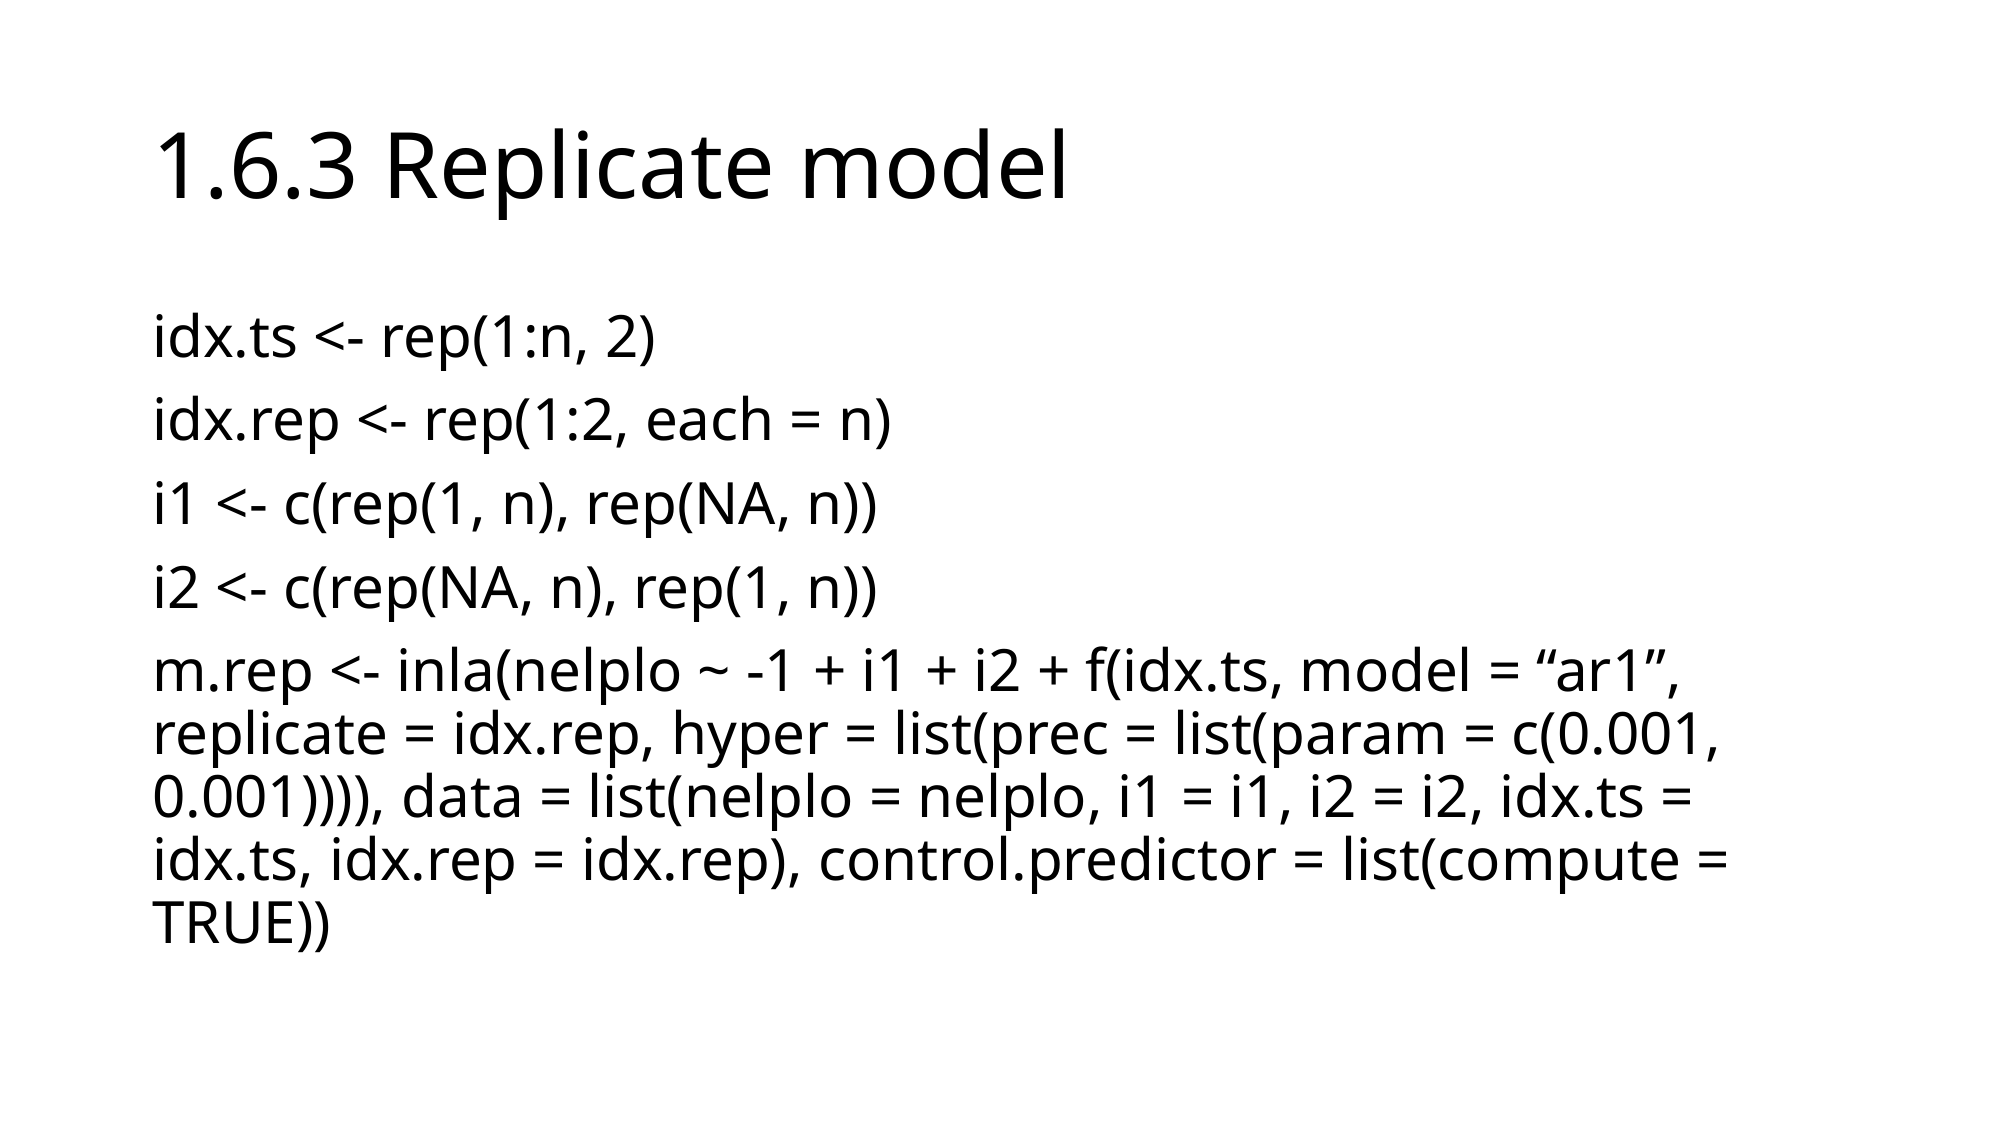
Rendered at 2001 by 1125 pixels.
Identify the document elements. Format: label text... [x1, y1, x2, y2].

list idx.ts <- rep(1:n, 2) idx.rep <- rep(1:2, each = n) i1 <- c(rep(1, n), rep(NA, n)) i2 <- c(rep(NA, n), rep(1, n)) m.rep <- inla(nelplo ~ -1 + i1 + i2 + f(idx.ts, model = “ar1”, replicate = idx.rep, hyper = list(prec = list(param = c(0.001, 0.001)))), data = list(nelplo = nelplo, i1 = i1, i2 = i2, idx.ts = idx.ts, idx.rep = idx.rep), control.predictor = list(compute = TRUE)) [137, 299, 1863, 1014]
title 1.6.3 Replicate model [137, 59, 1863, 278]
